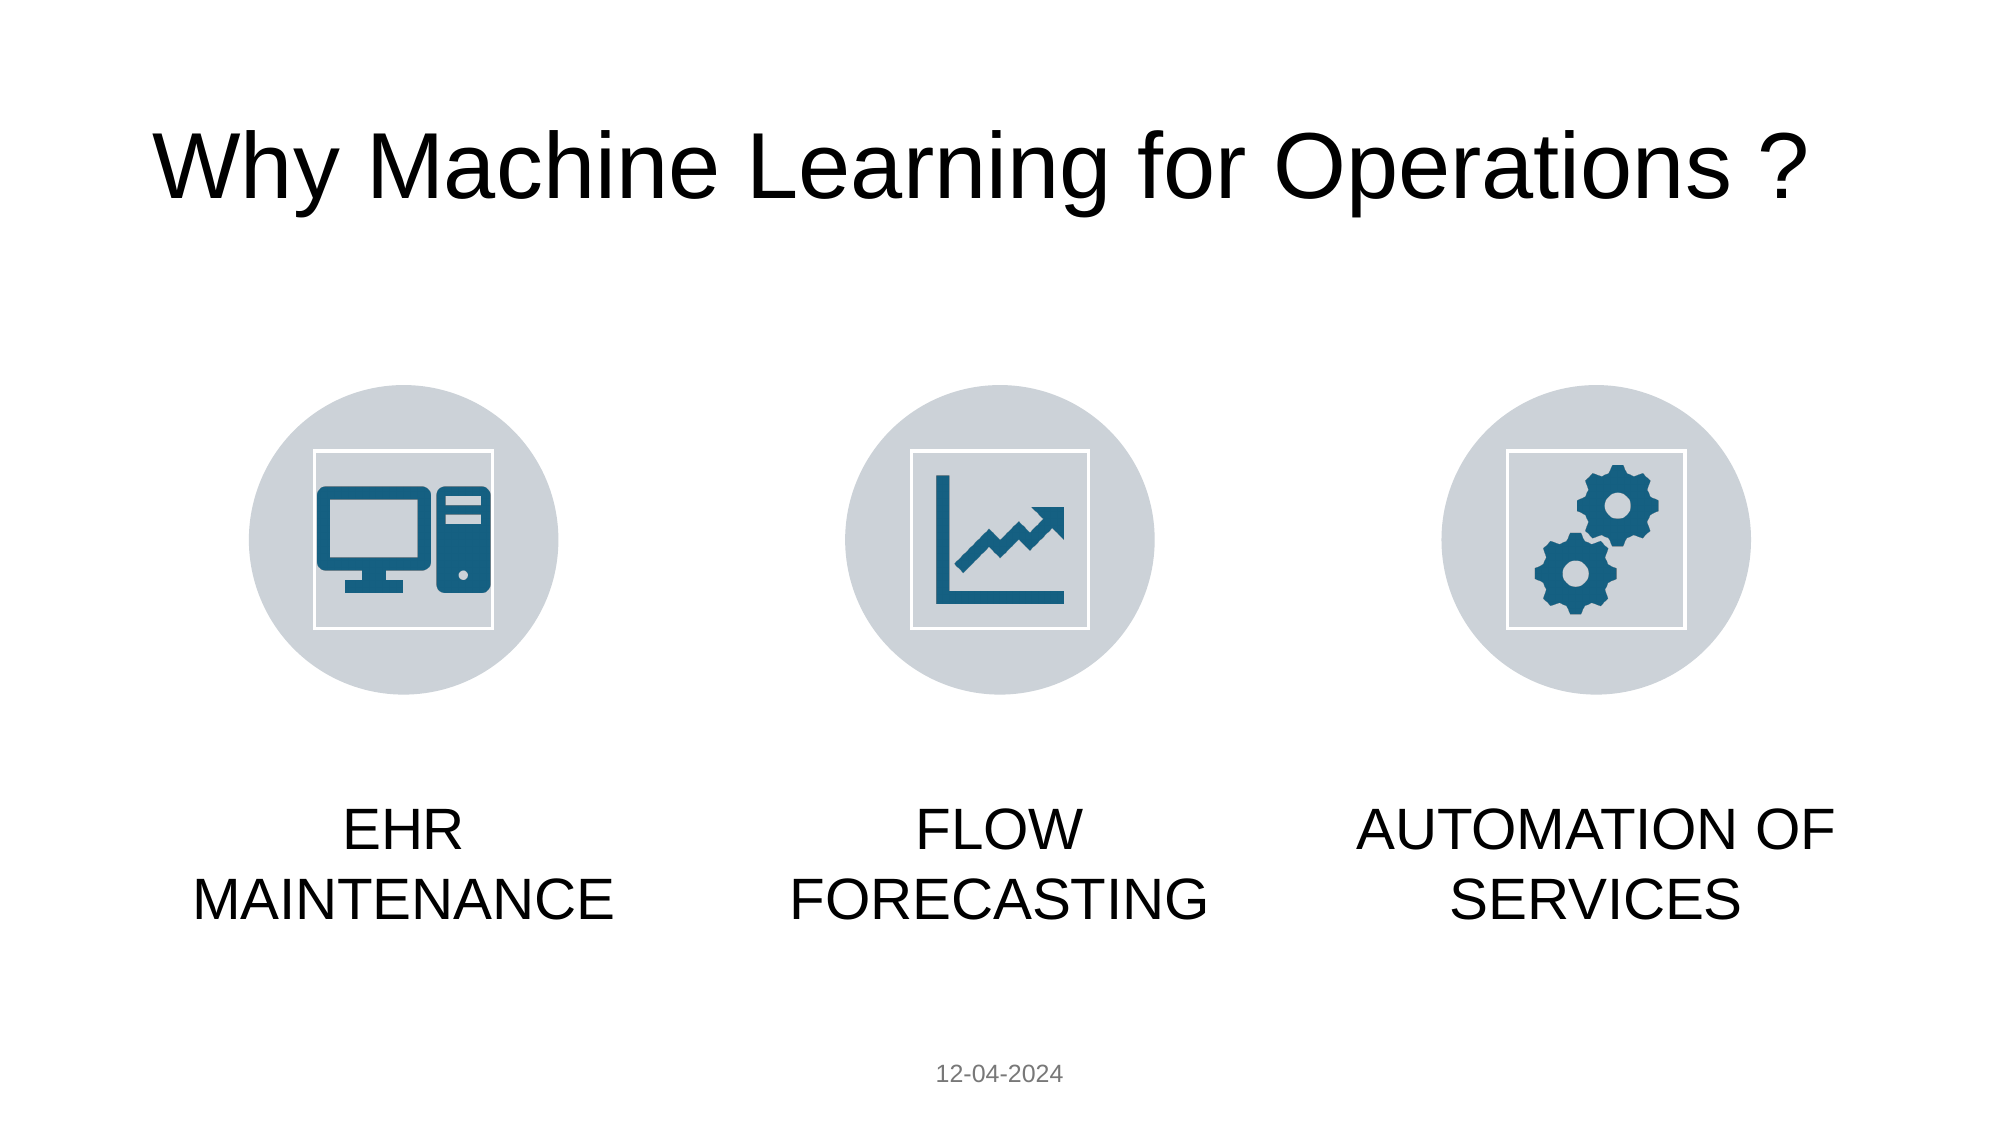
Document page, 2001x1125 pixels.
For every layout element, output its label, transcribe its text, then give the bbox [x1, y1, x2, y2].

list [136, 298, 1863, 1014]
title Why Machine Learning for Operations ? [137, 59, 1863, 278]
footer 12-04-2024 [662, 1042, 1338, 1103]
